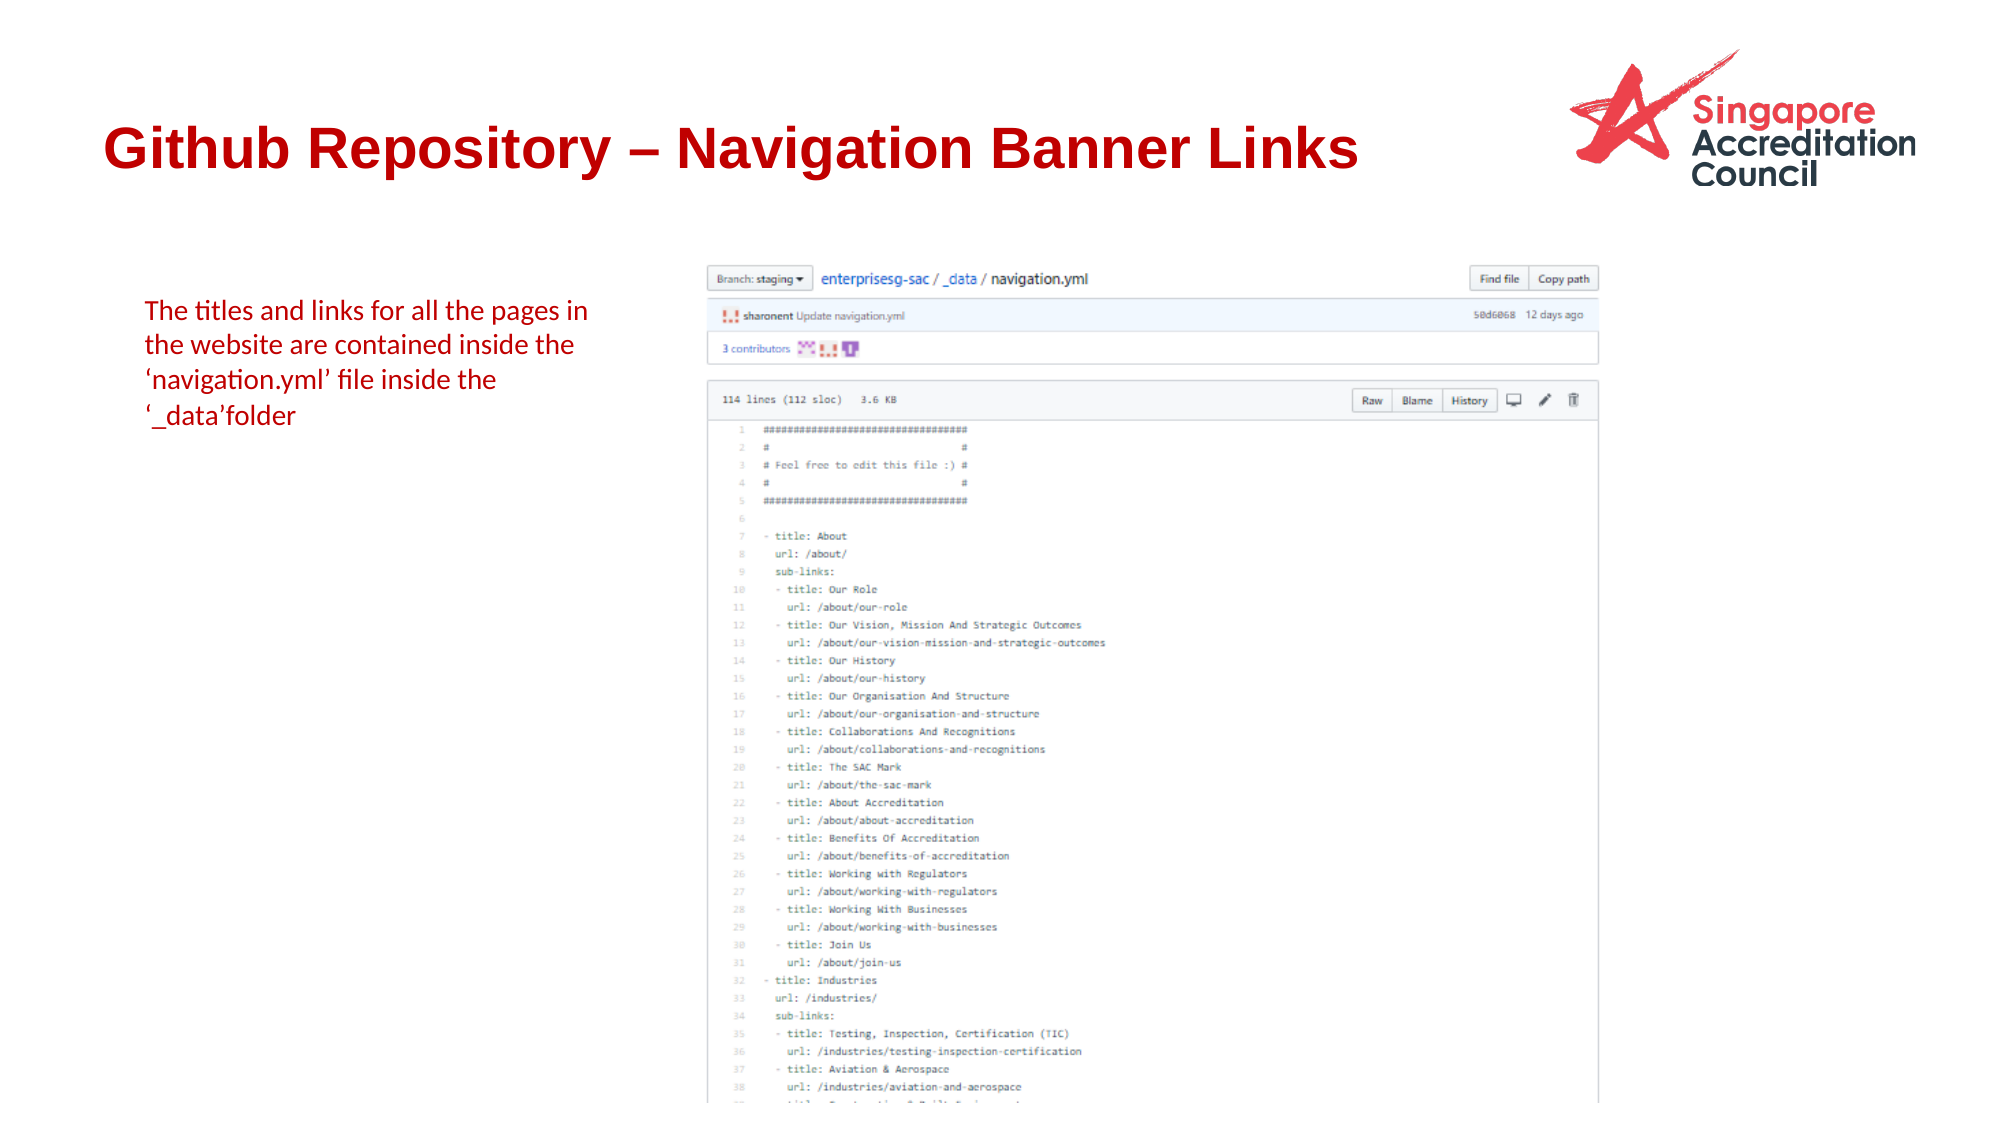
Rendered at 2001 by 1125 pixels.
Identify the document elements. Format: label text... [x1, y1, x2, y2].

text_box The titles and links for all the pages in the website are contained inside the ‘navigation.yml’ file inside the ‘_data’folder [129, 283, 622, 439]
picture [691, 257, 1613, 1103]
title Github Repository – Navigation Banner Links [88, 58, 1559, 241]
